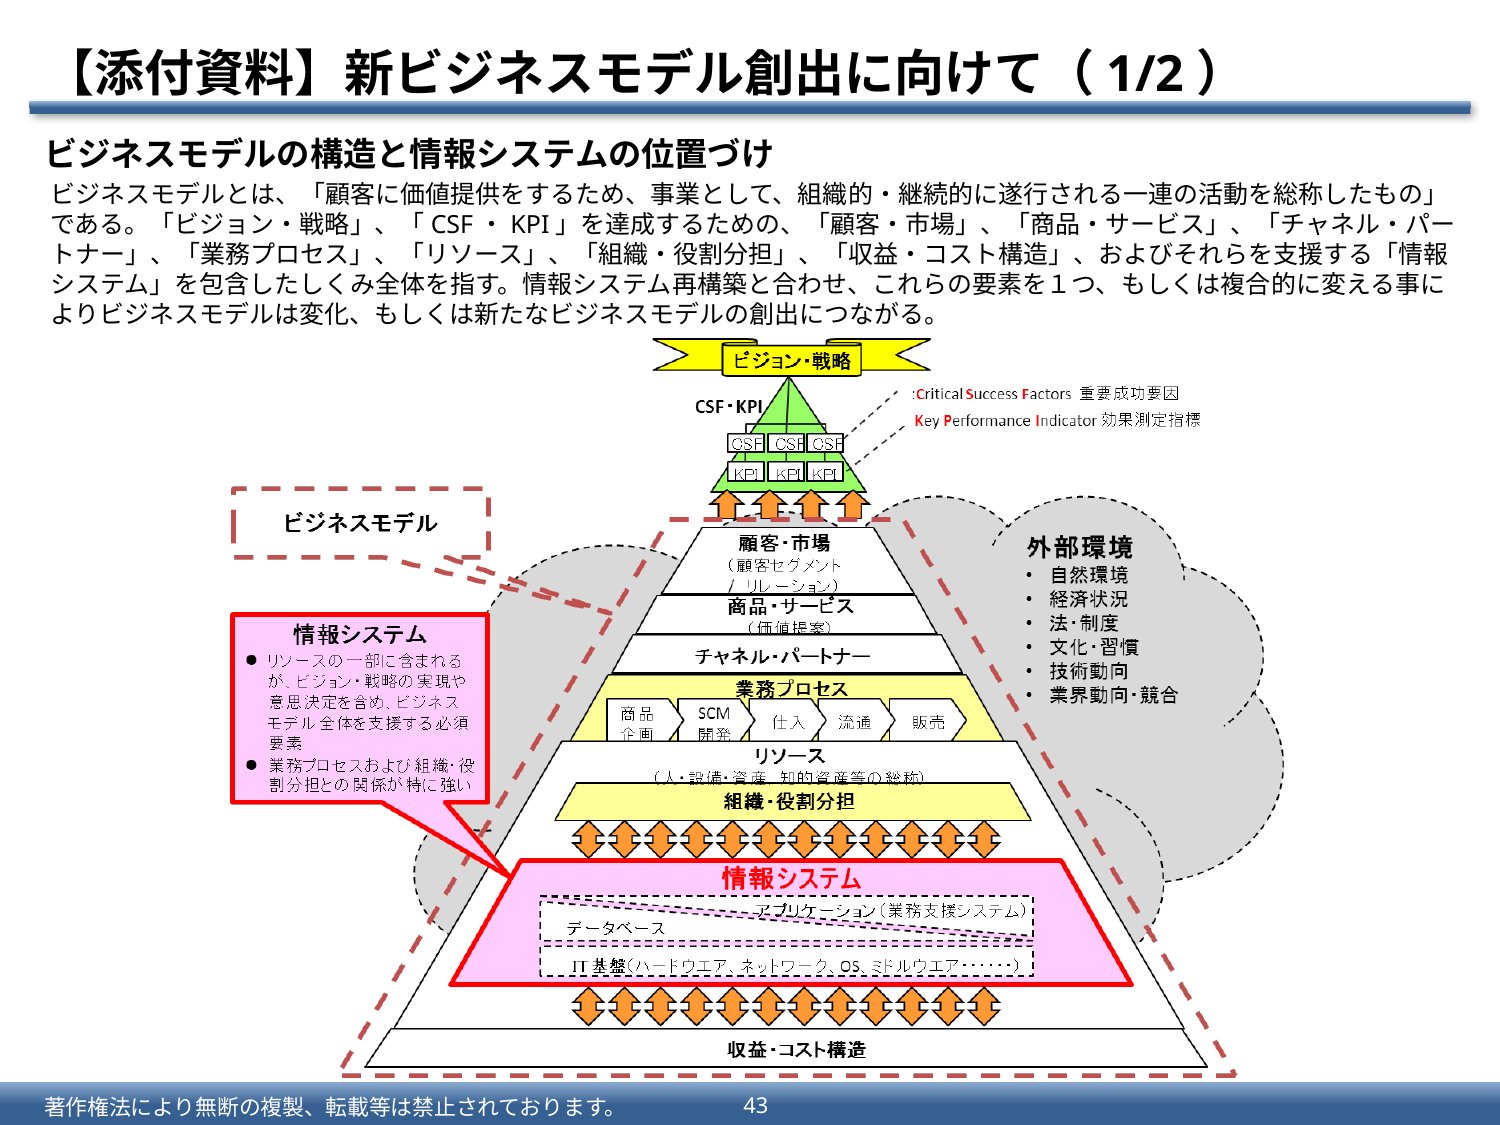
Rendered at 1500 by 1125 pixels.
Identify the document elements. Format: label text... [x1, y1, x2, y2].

picture [229, 337, 1284, 1078]
title 【添付資料】新ビジネスモデル創出に向けて（1/2） [29, 30, 1500, 112]
text_box ビジネスモデルの構造と情報システムの位置づけ [29, 125, 1093, 180]
text_box ビジネスモデルとは、「顧客に価値提供をするため、事業として、組織的・継続的に遂行される一連の活動を総称したもの」である。「ビジョン・戦略」、「CSF・KPI」を達成するための、「顧客・市場」、「商品・サービス」、「チャネル・パートナー」、「業務プロセス」、「リソース」、「組織・役割分担」、「収益・コスト構造」、およびそれらを支援する「情報システム」を包含したしくみ全体を指す。情報システム再構築と合わせ、これらの要素を１つ、もしくは複合的に変える事によりビジネスモデルは変化、もしくは新たなビジネスモデルの創出につながる。 [35, 171, 1471, 336]
